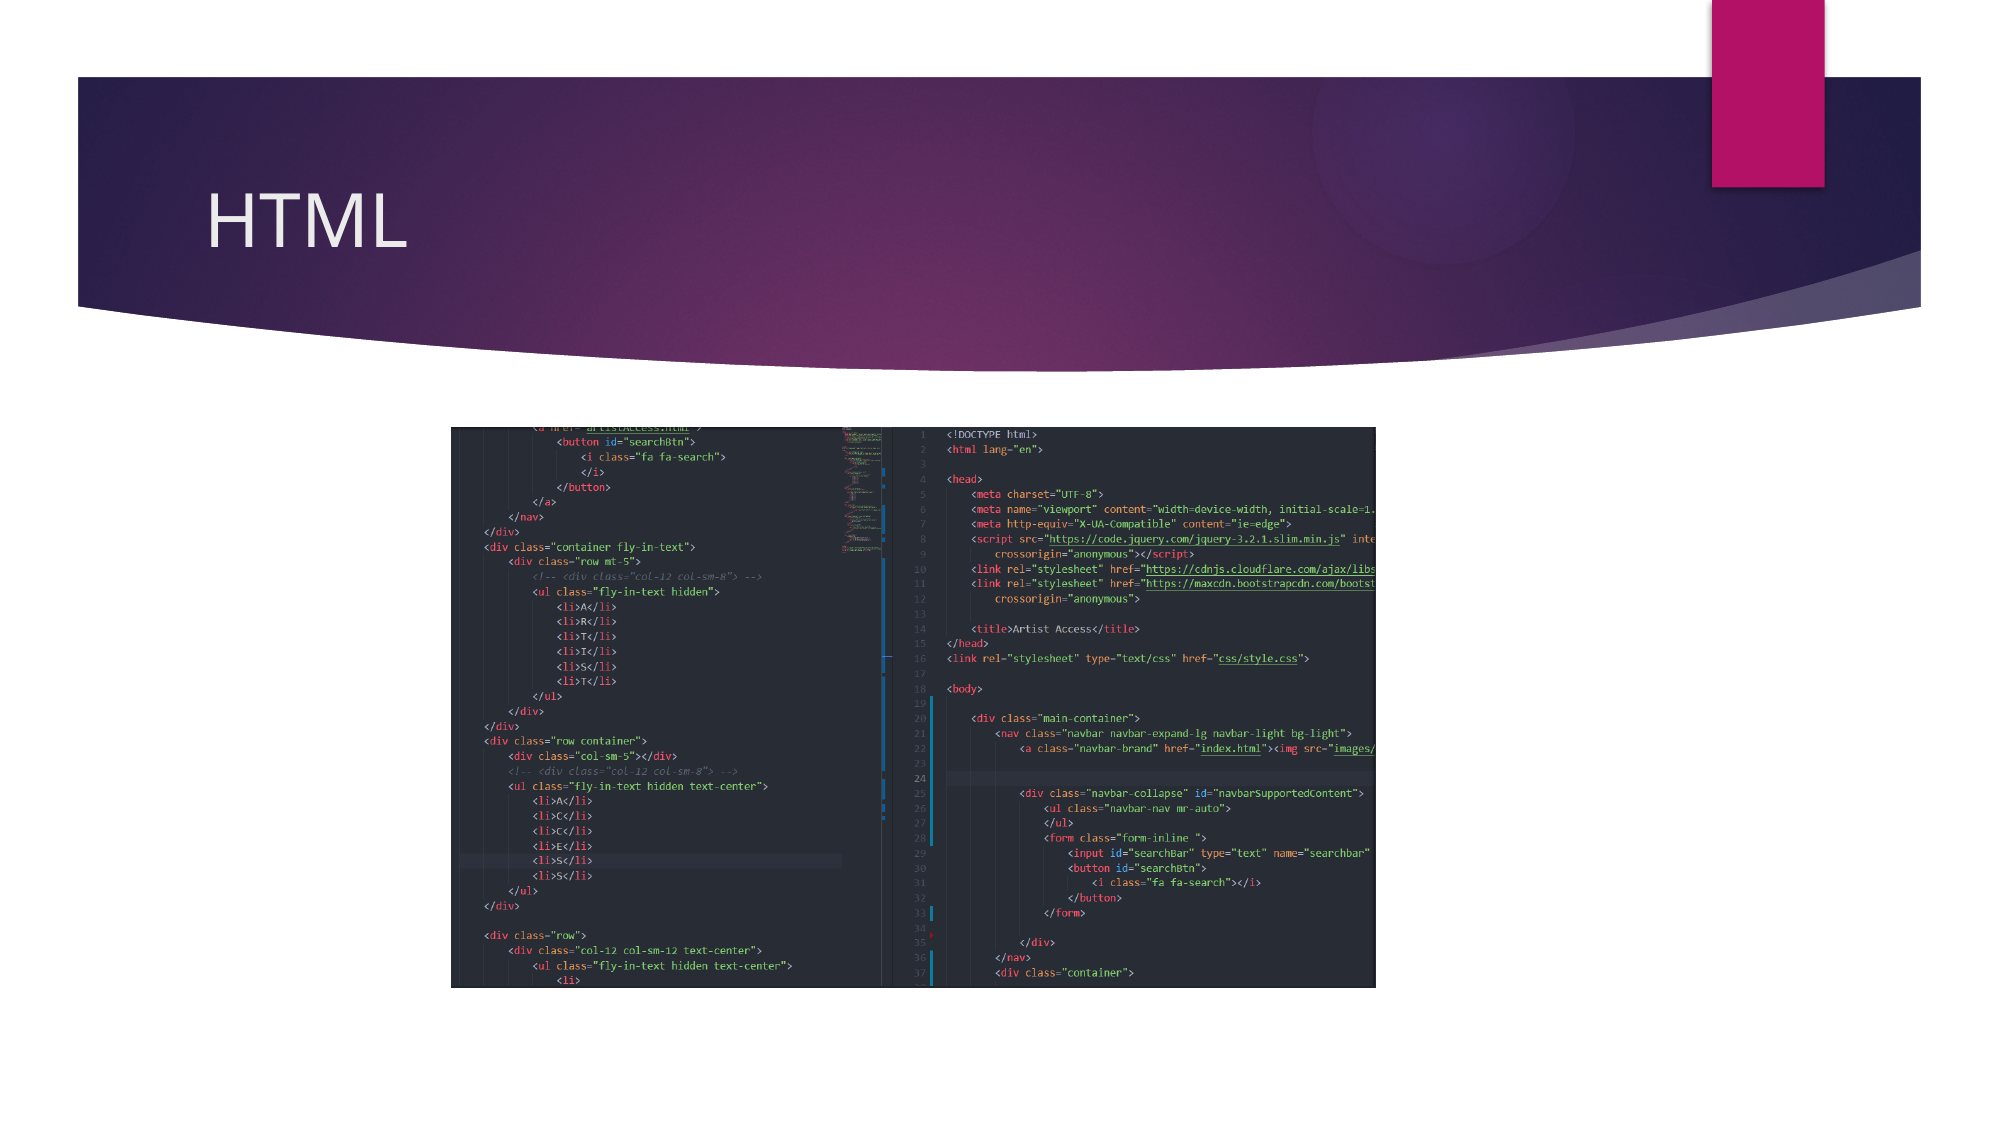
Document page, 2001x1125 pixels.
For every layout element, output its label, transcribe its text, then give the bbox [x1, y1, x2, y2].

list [450, 426, 1376, 988]
title HTML [189, 159, 1627, 276]
